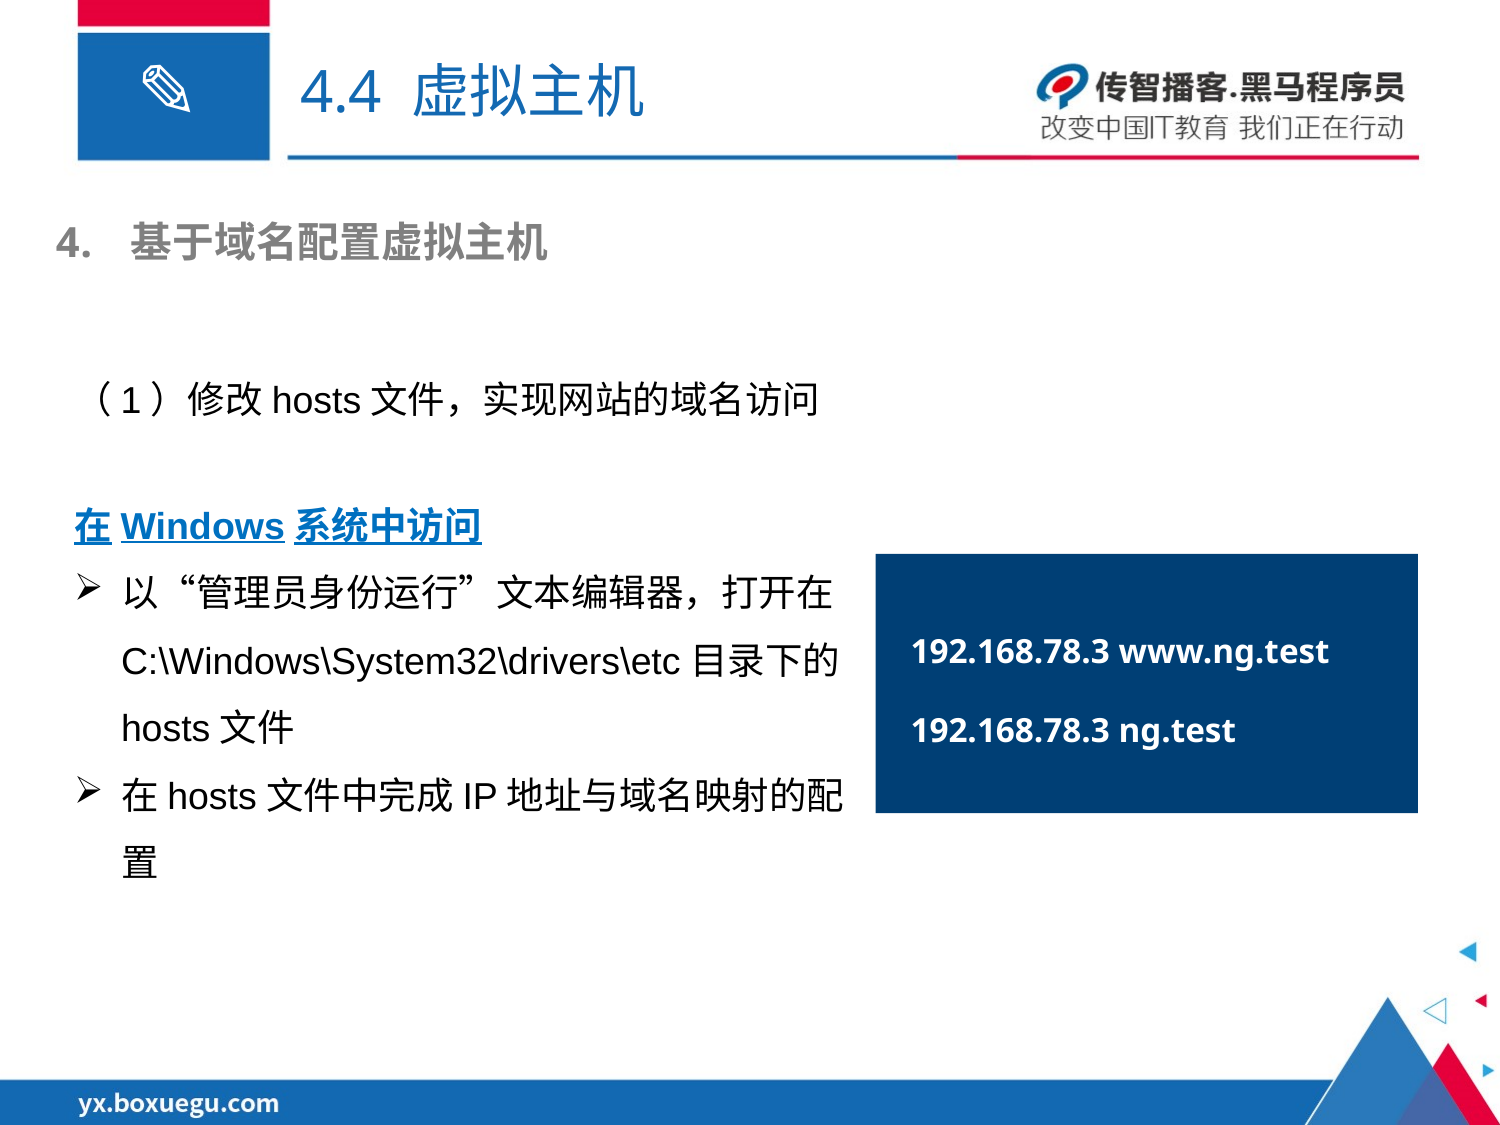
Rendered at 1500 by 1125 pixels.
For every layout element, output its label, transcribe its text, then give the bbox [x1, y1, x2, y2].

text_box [875, 553, 1421, 814]
text_box 在Windows系统中访问 以“管理员身份运行”文本编辑器，打开在C:\Windows\System32\drivers\etc目录下的hosts文件 在hosts文件中完成IP地址与域名映射的配置 [59, 471, 889, 892]
text_box （1）修改hosts文件，实现网站的域名访问 [59, 323, 1438, 429]
title 4.4 虚拟主机 [285, 25, 1137, 153]
picture [0, 0, 1500, 1125]
text_box 基于域名配置虚拟主机 [41, 208, 1424, 274]
